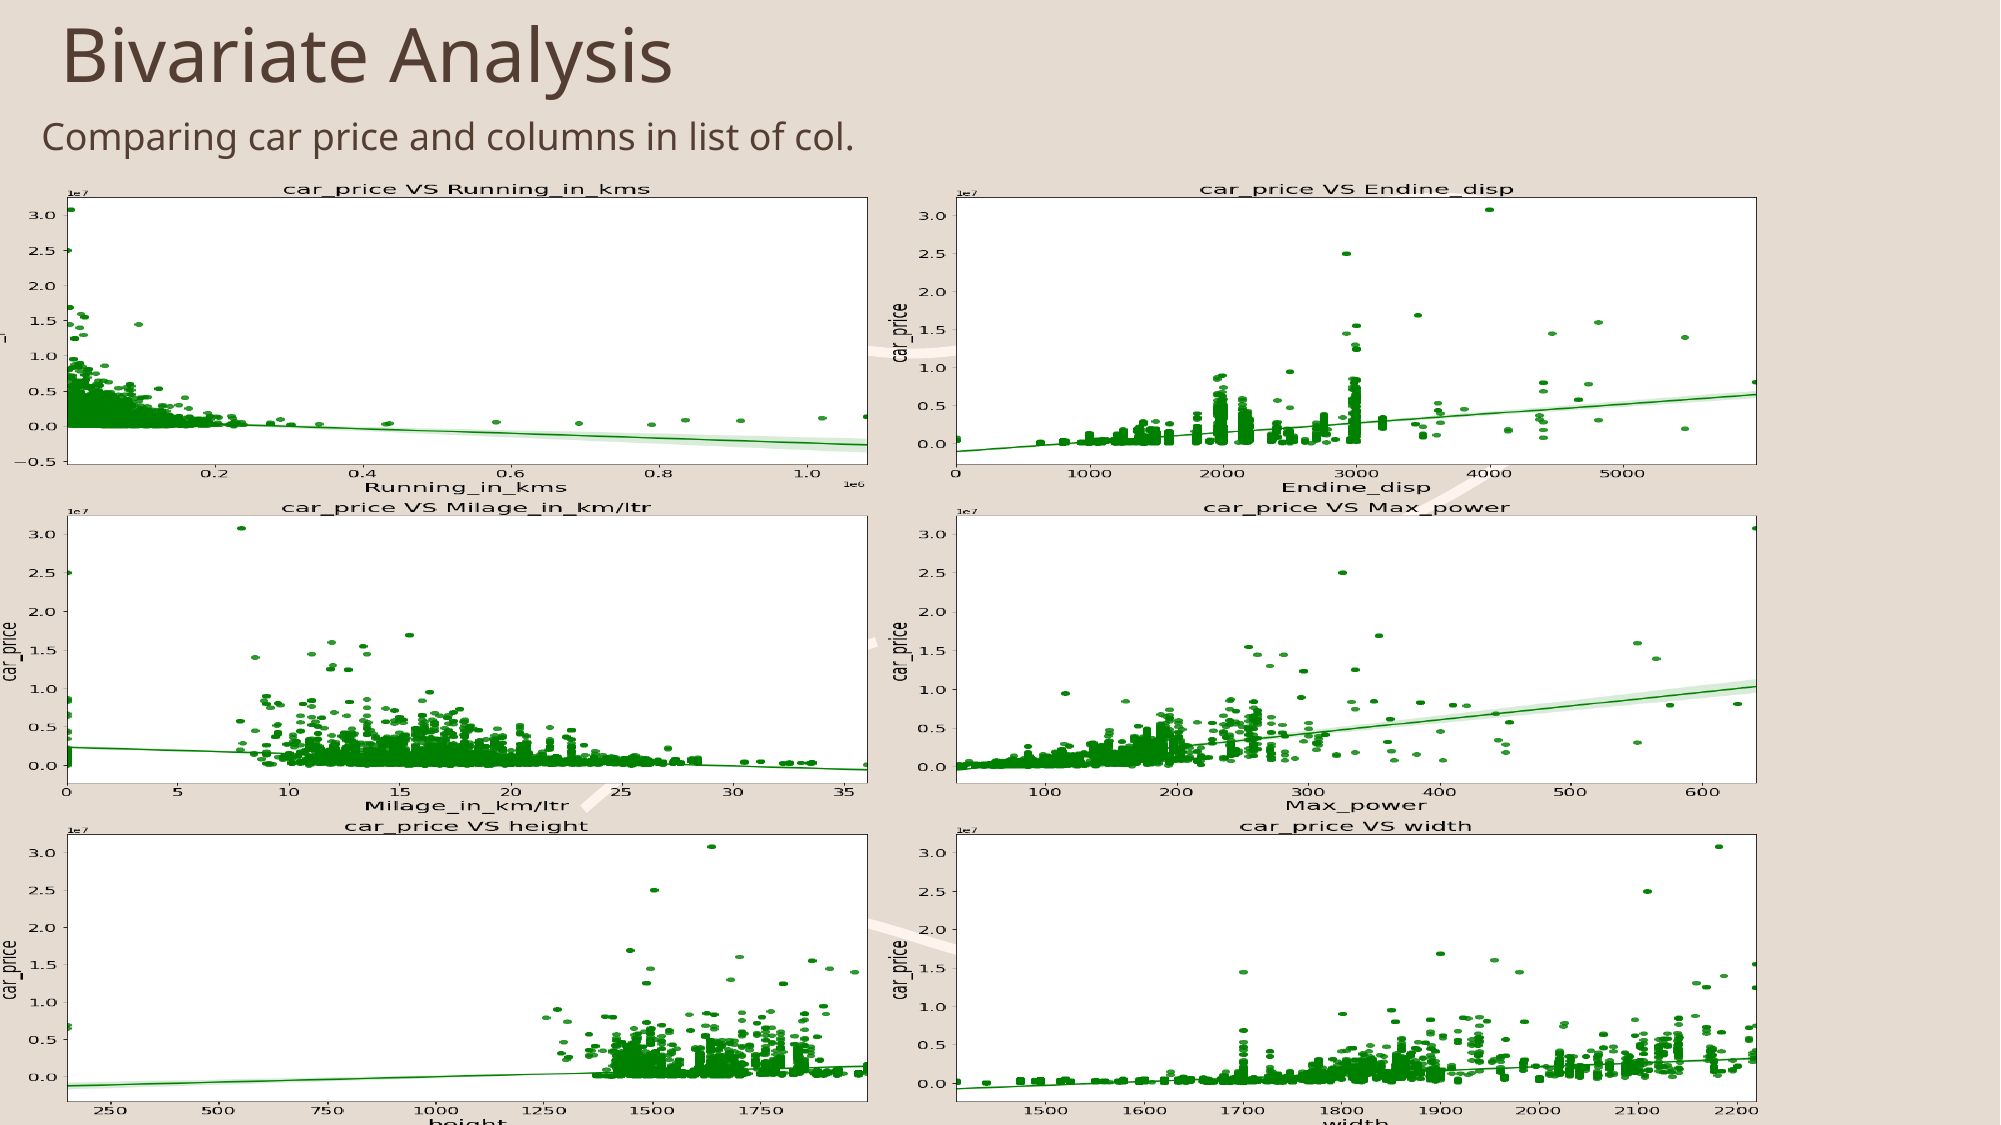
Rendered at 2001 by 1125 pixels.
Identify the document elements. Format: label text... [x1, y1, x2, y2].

text_box Comparing car price and columns in list of col. [26, 105, 1027, 166]
text_box Bivariate Analysis [46, 0, 690, 105]
picture [0, 179, 1769, 1125]
